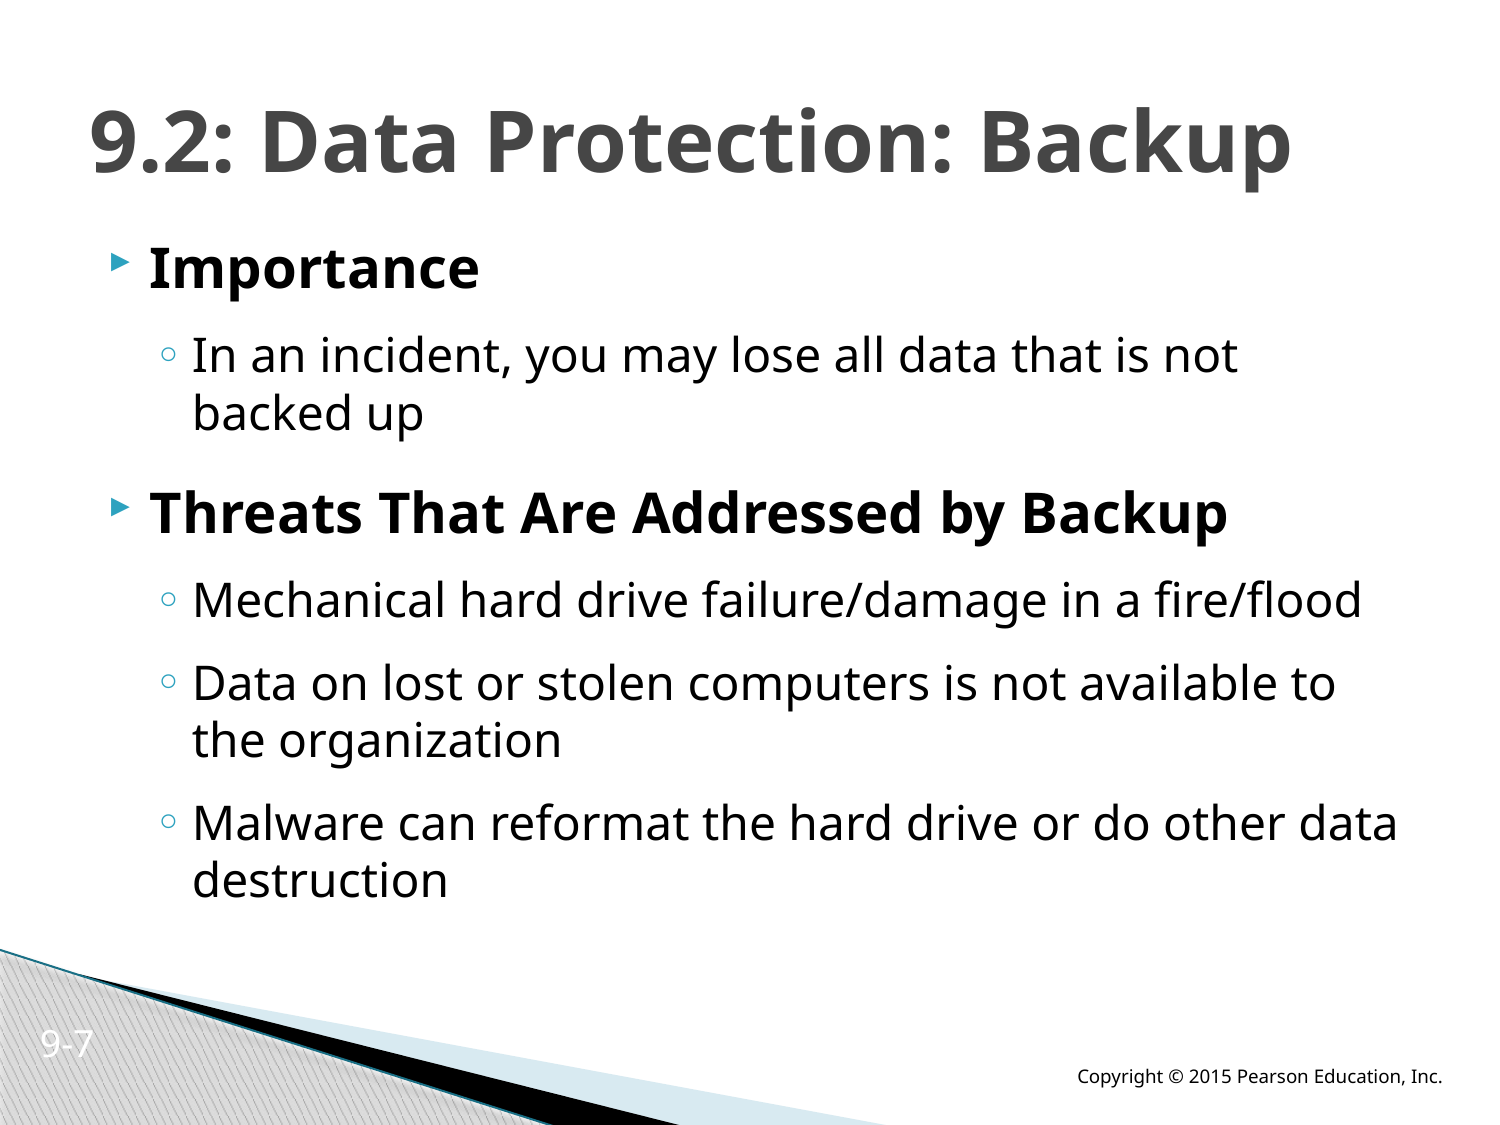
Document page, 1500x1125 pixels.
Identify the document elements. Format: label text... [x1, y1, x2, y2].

title 9.2: Data Protection: Backup [75, 45, 1425, 233]
list Importance In an incident, you may lose all data that is not backed up Threats That Are Addressed by Backup Mechanical hard drive failure/damage in a fire/flood Data on lost or stolen computers is not available to the organization Malware can reformat the hard drive or do other data destruction [75, 233, 1425, 1007]
slide_number 9-7 [24, 1012, 163, 1088]
